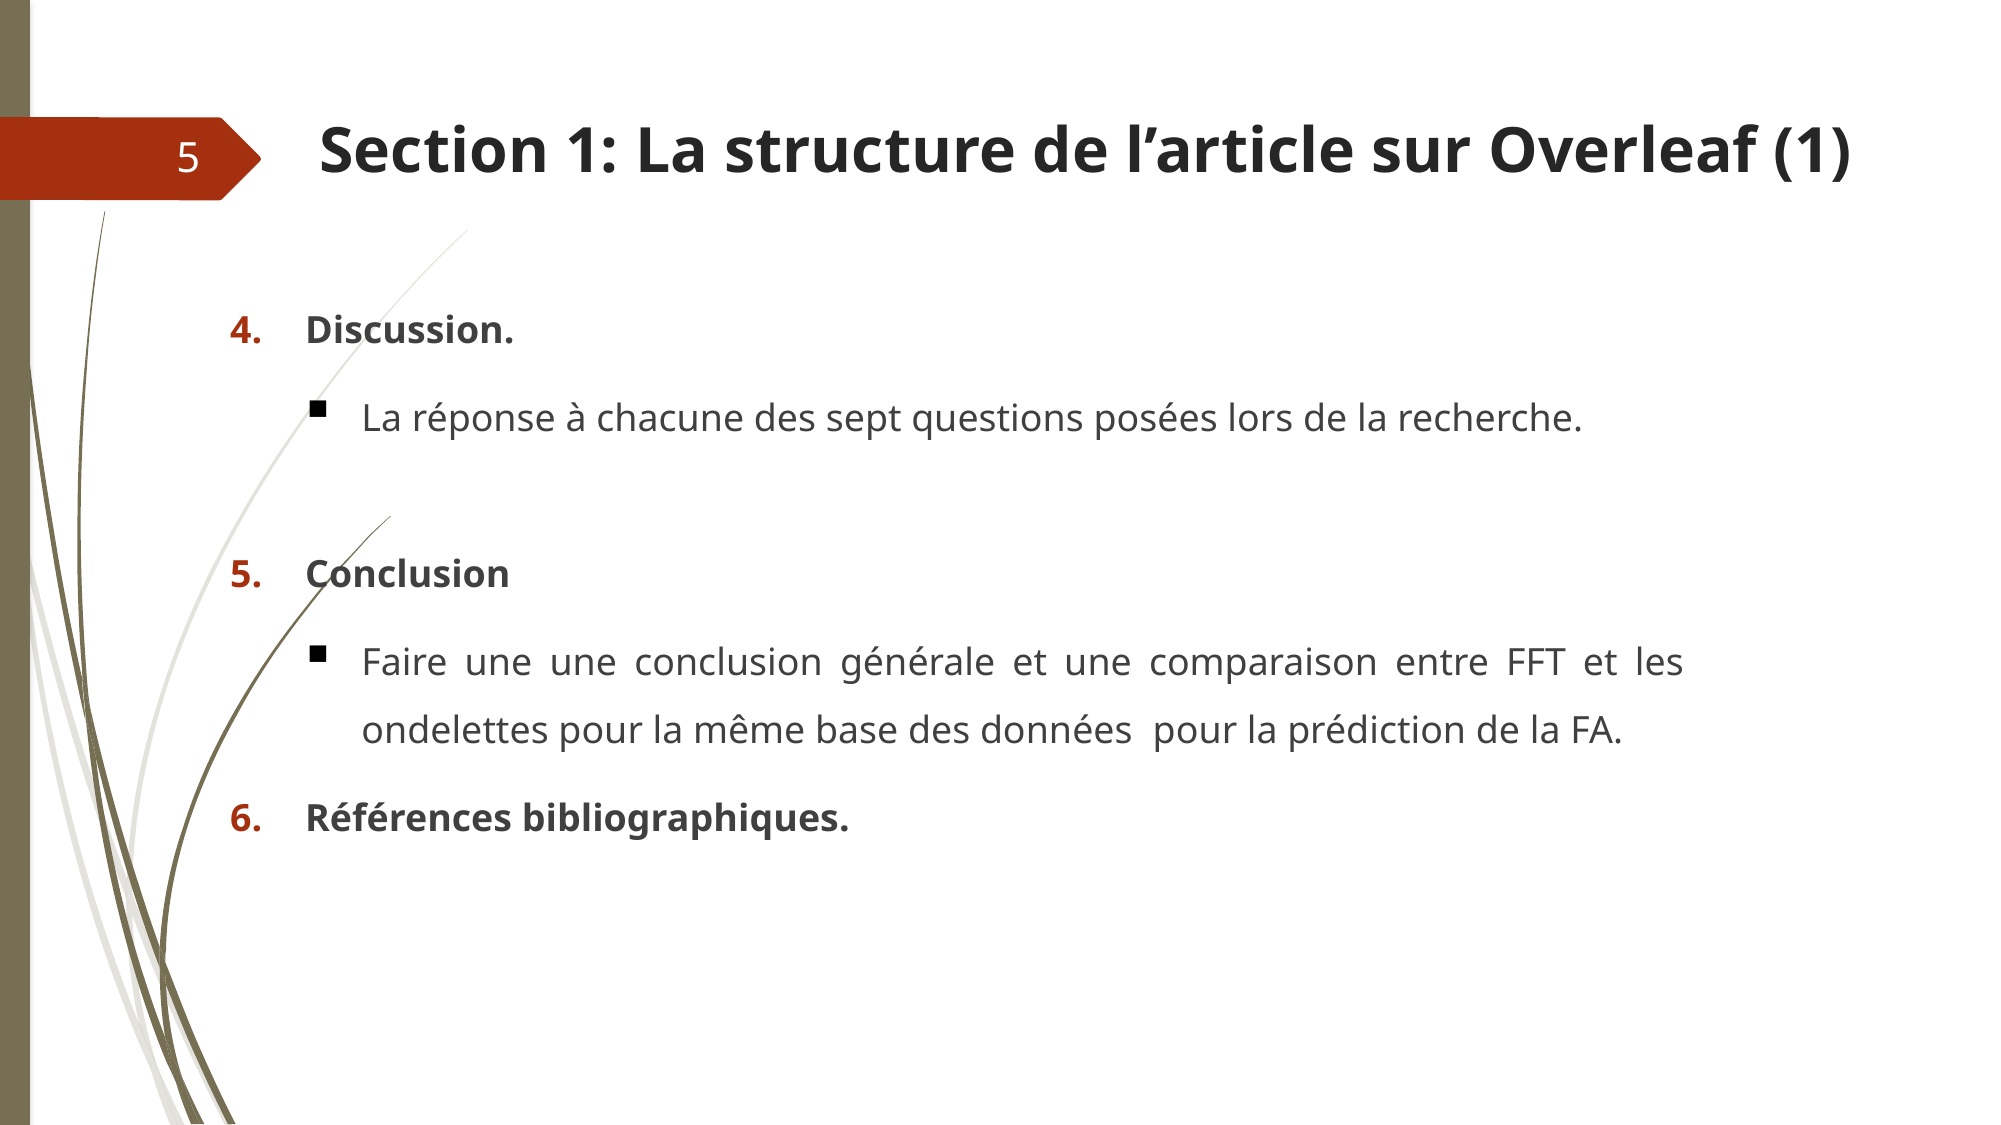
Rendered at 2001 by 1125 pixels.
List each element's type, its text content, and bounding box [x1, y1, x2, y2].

list Discussion. La réponse à chacune des sept questions posées lors de la recherche. Conclusion Faire une une conclusion générale et une comparaison entre FFT et les ondelettes pour la même base des données pour la prédiction de la FA. Références bibliographiques. [215, 275, 1700, 997]
slide_number 5 [87, 129, 216, 190]
title Section 1: La structure de l’article sur Overleaf (1) [265, 102, 1907, 248]
